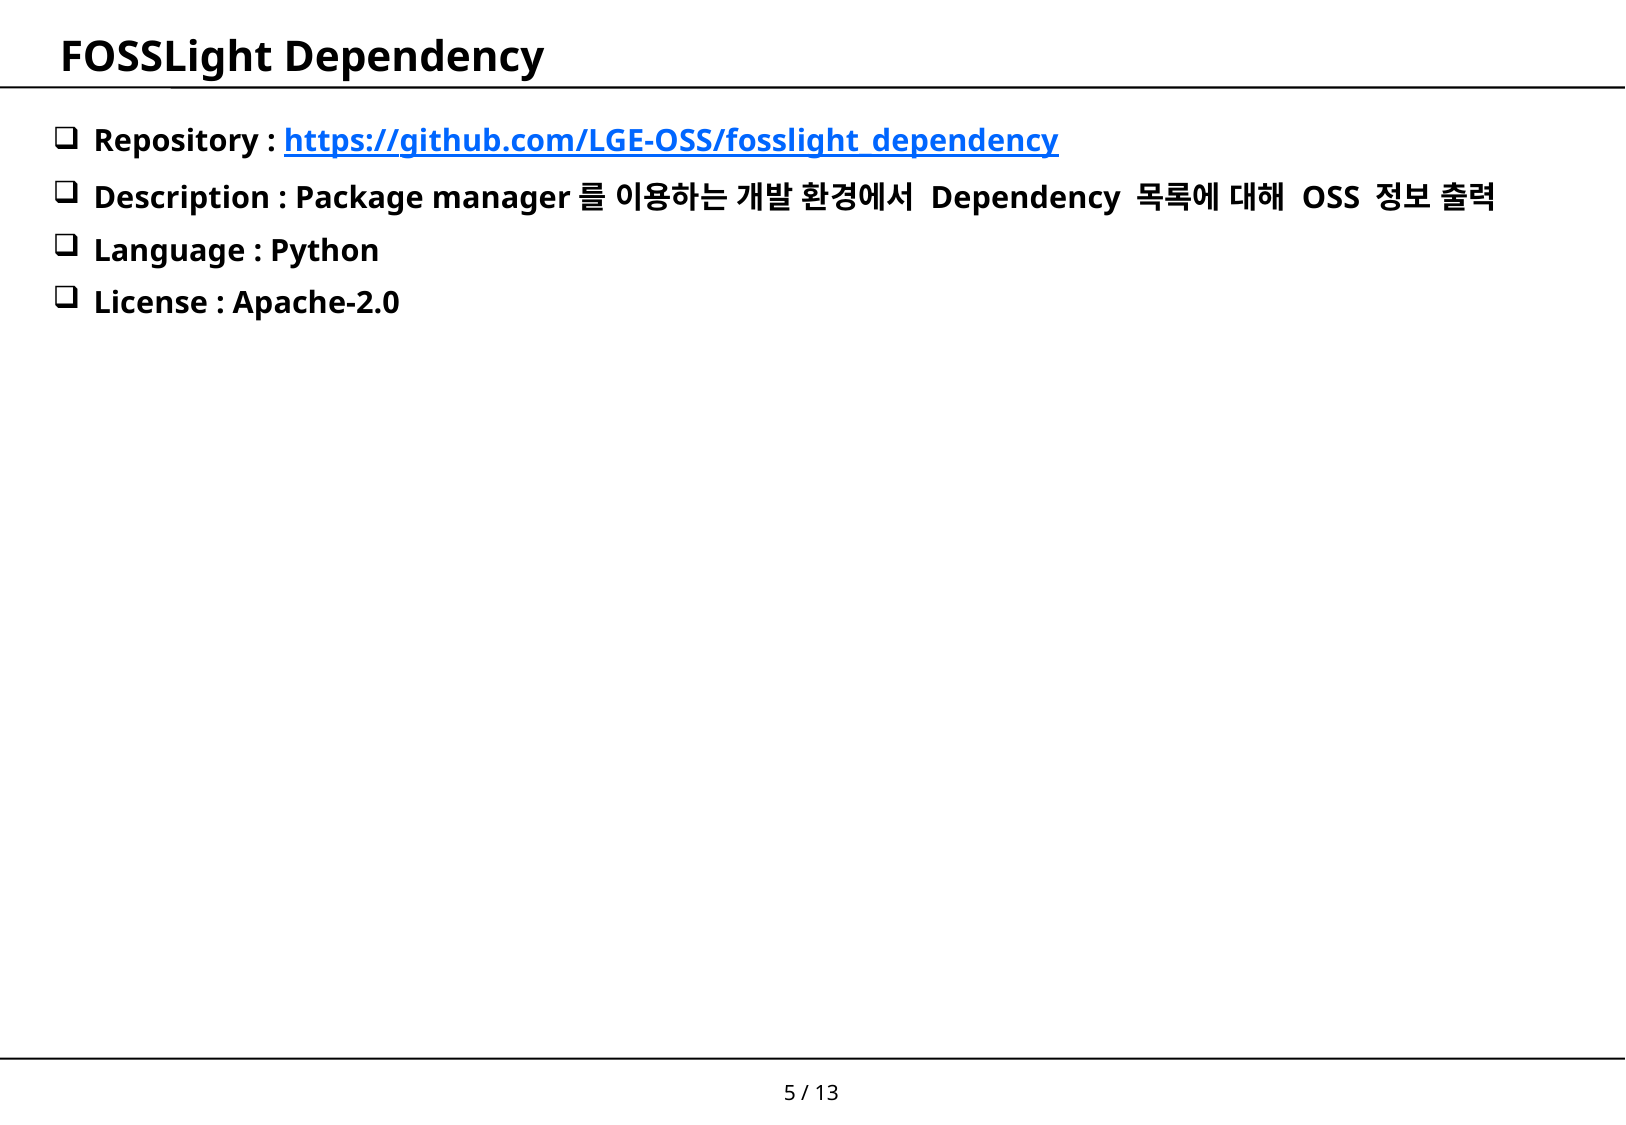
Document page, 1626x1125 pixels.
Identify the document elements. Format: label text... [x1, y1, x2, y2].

list Repository : https://github.com/LGE-OSS/fosslight_dependency Description : Package manager를 이용하는 개발 환경에서 Dependency 목록에 대해 OSS 정보 출력 Language : Python License : Apache-2.0 [38, 105, 1587, 1032]
title FOSSLight Dependency [44, 19, 1519, 91]
